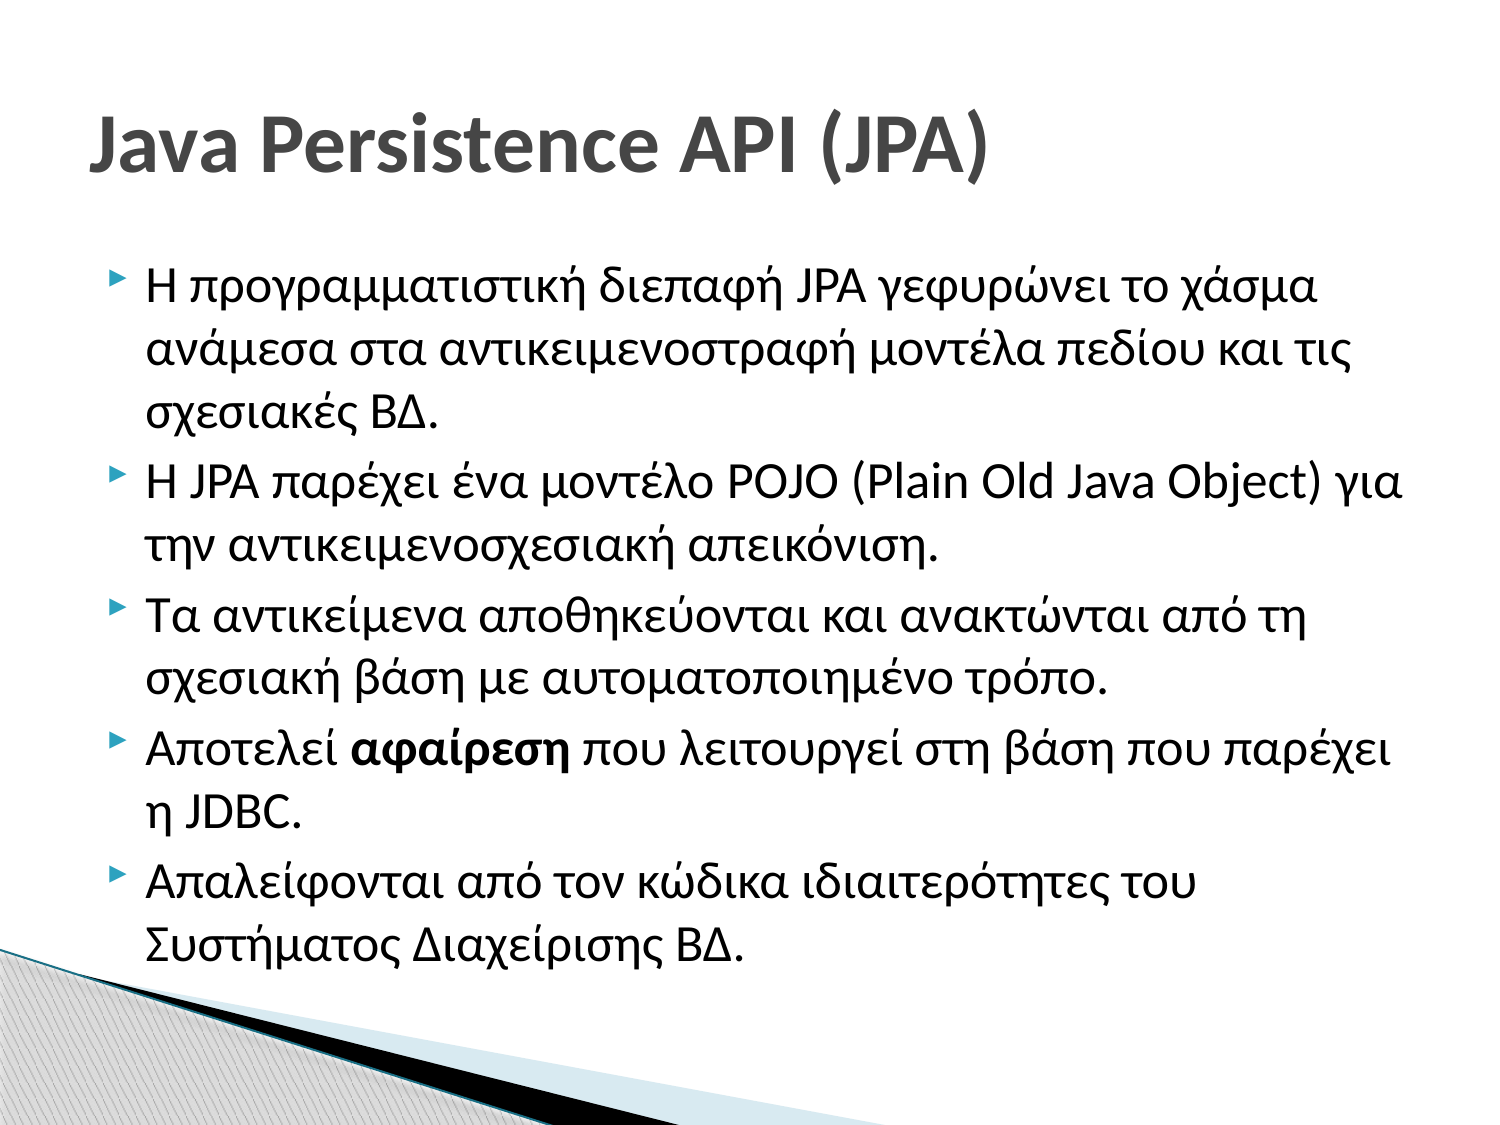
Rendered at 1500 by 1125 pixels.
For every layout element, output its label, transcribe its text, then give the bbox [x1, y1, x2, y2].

title Java Persistence API (JPA) [75, 45, 1425, 233]
list Η προγραμματιστική διεπαφή JPA γεφυρώνει το χάσμα ανάμεσα στα αντικειμενοστραφή μοντέλα πεδίου και τις σχεσιακές ΒΔ. H JPA παρέχει ένα μοντέλο POJO (Plain Old Java Object) για την αντικειμενοσχεσιακή απεικόνιση. Τα αντικείμενα αποθηκεύονται και ανακτώνται από τη σχεσιακή βάση με αυτοματοποιημένο τρόπο. Αποτελεί αφαίρεση που λειτουργεί στη βάση που παρέχει η JDBC. Απαλείφονται από τον κώδικα ιδιαιτερότητες του Συστήματος Διαχείρισης ΒΔ. [75, 243, 1425, 986]
